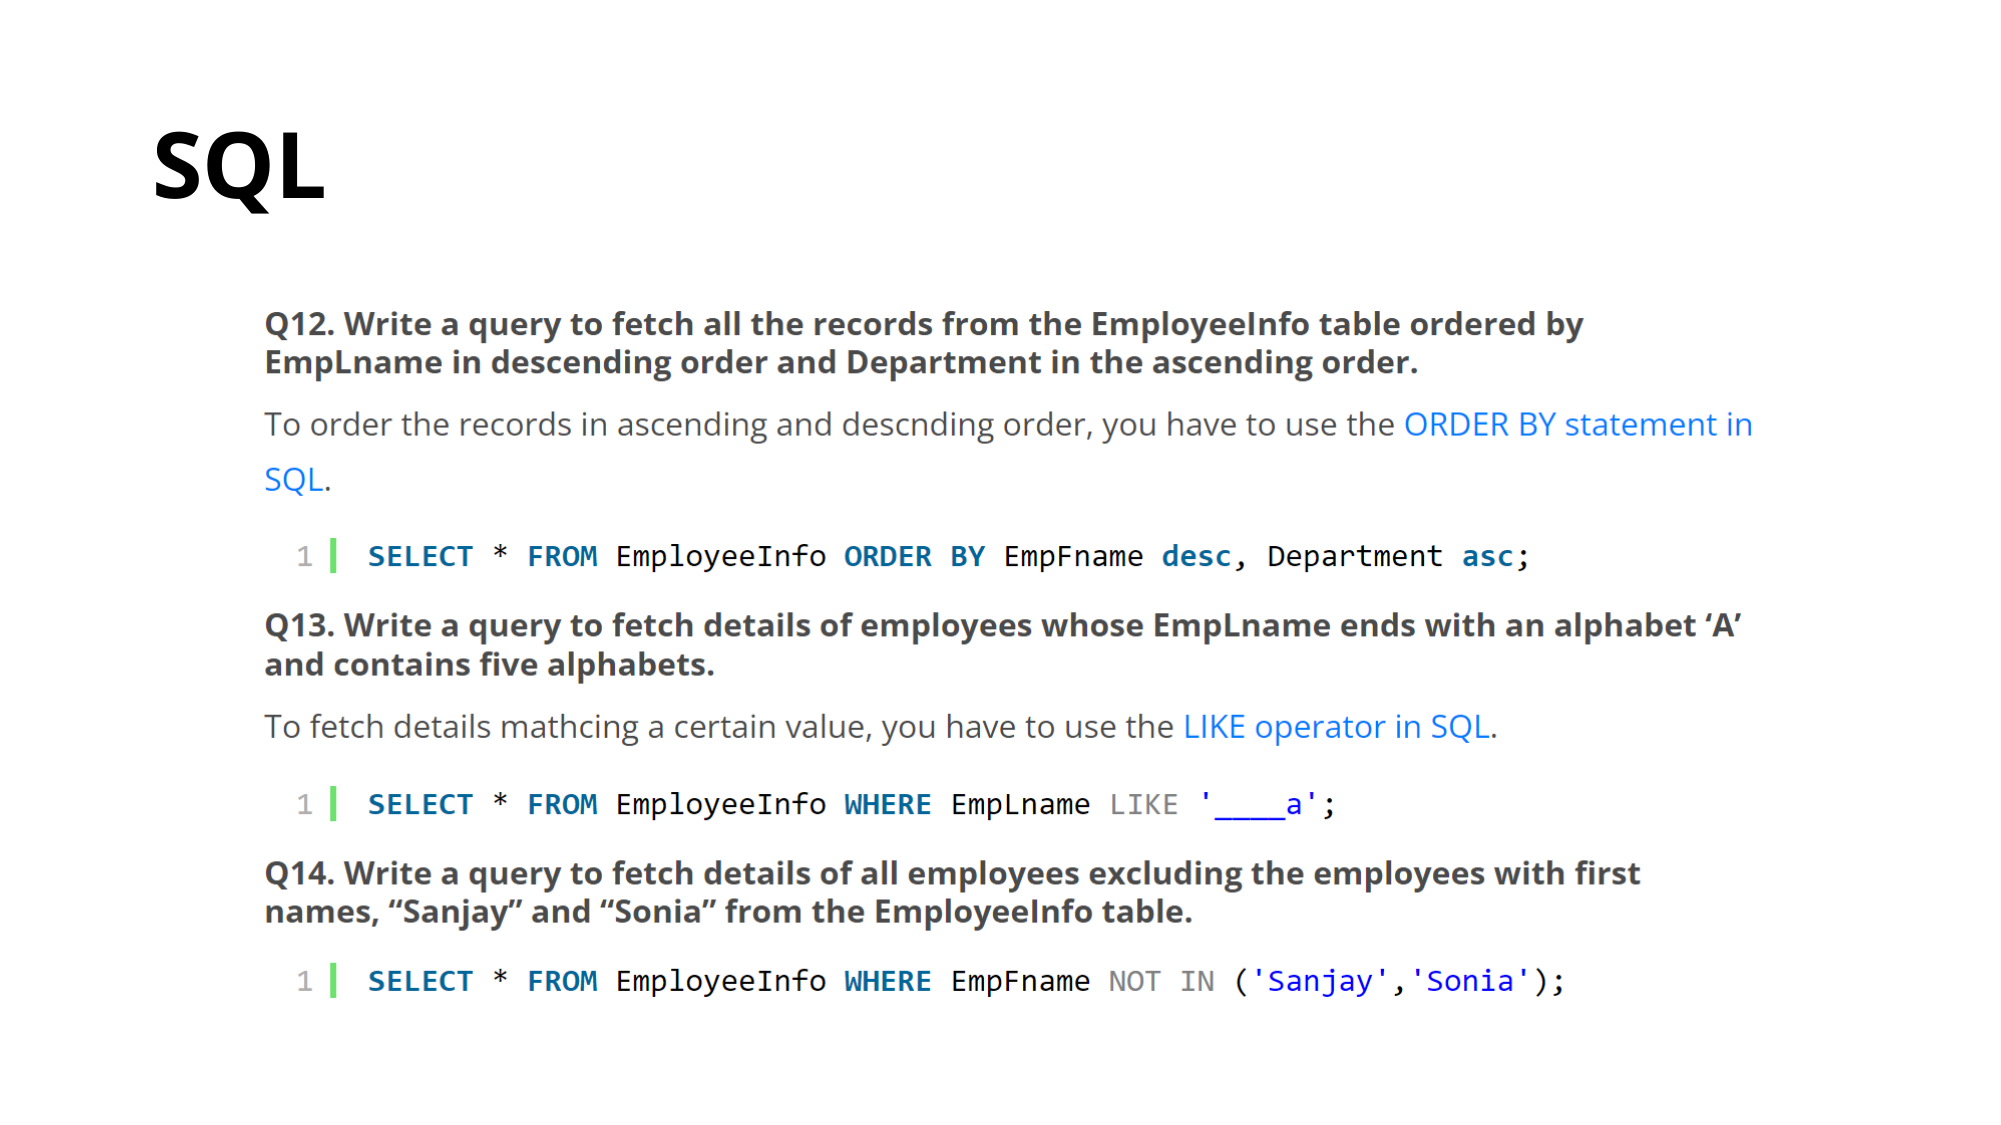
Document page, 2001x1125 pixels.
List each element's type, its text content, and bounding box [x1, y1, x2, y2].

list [226, 299, 1774, 1014]
title SQL [137, 59, 1863, 278]
